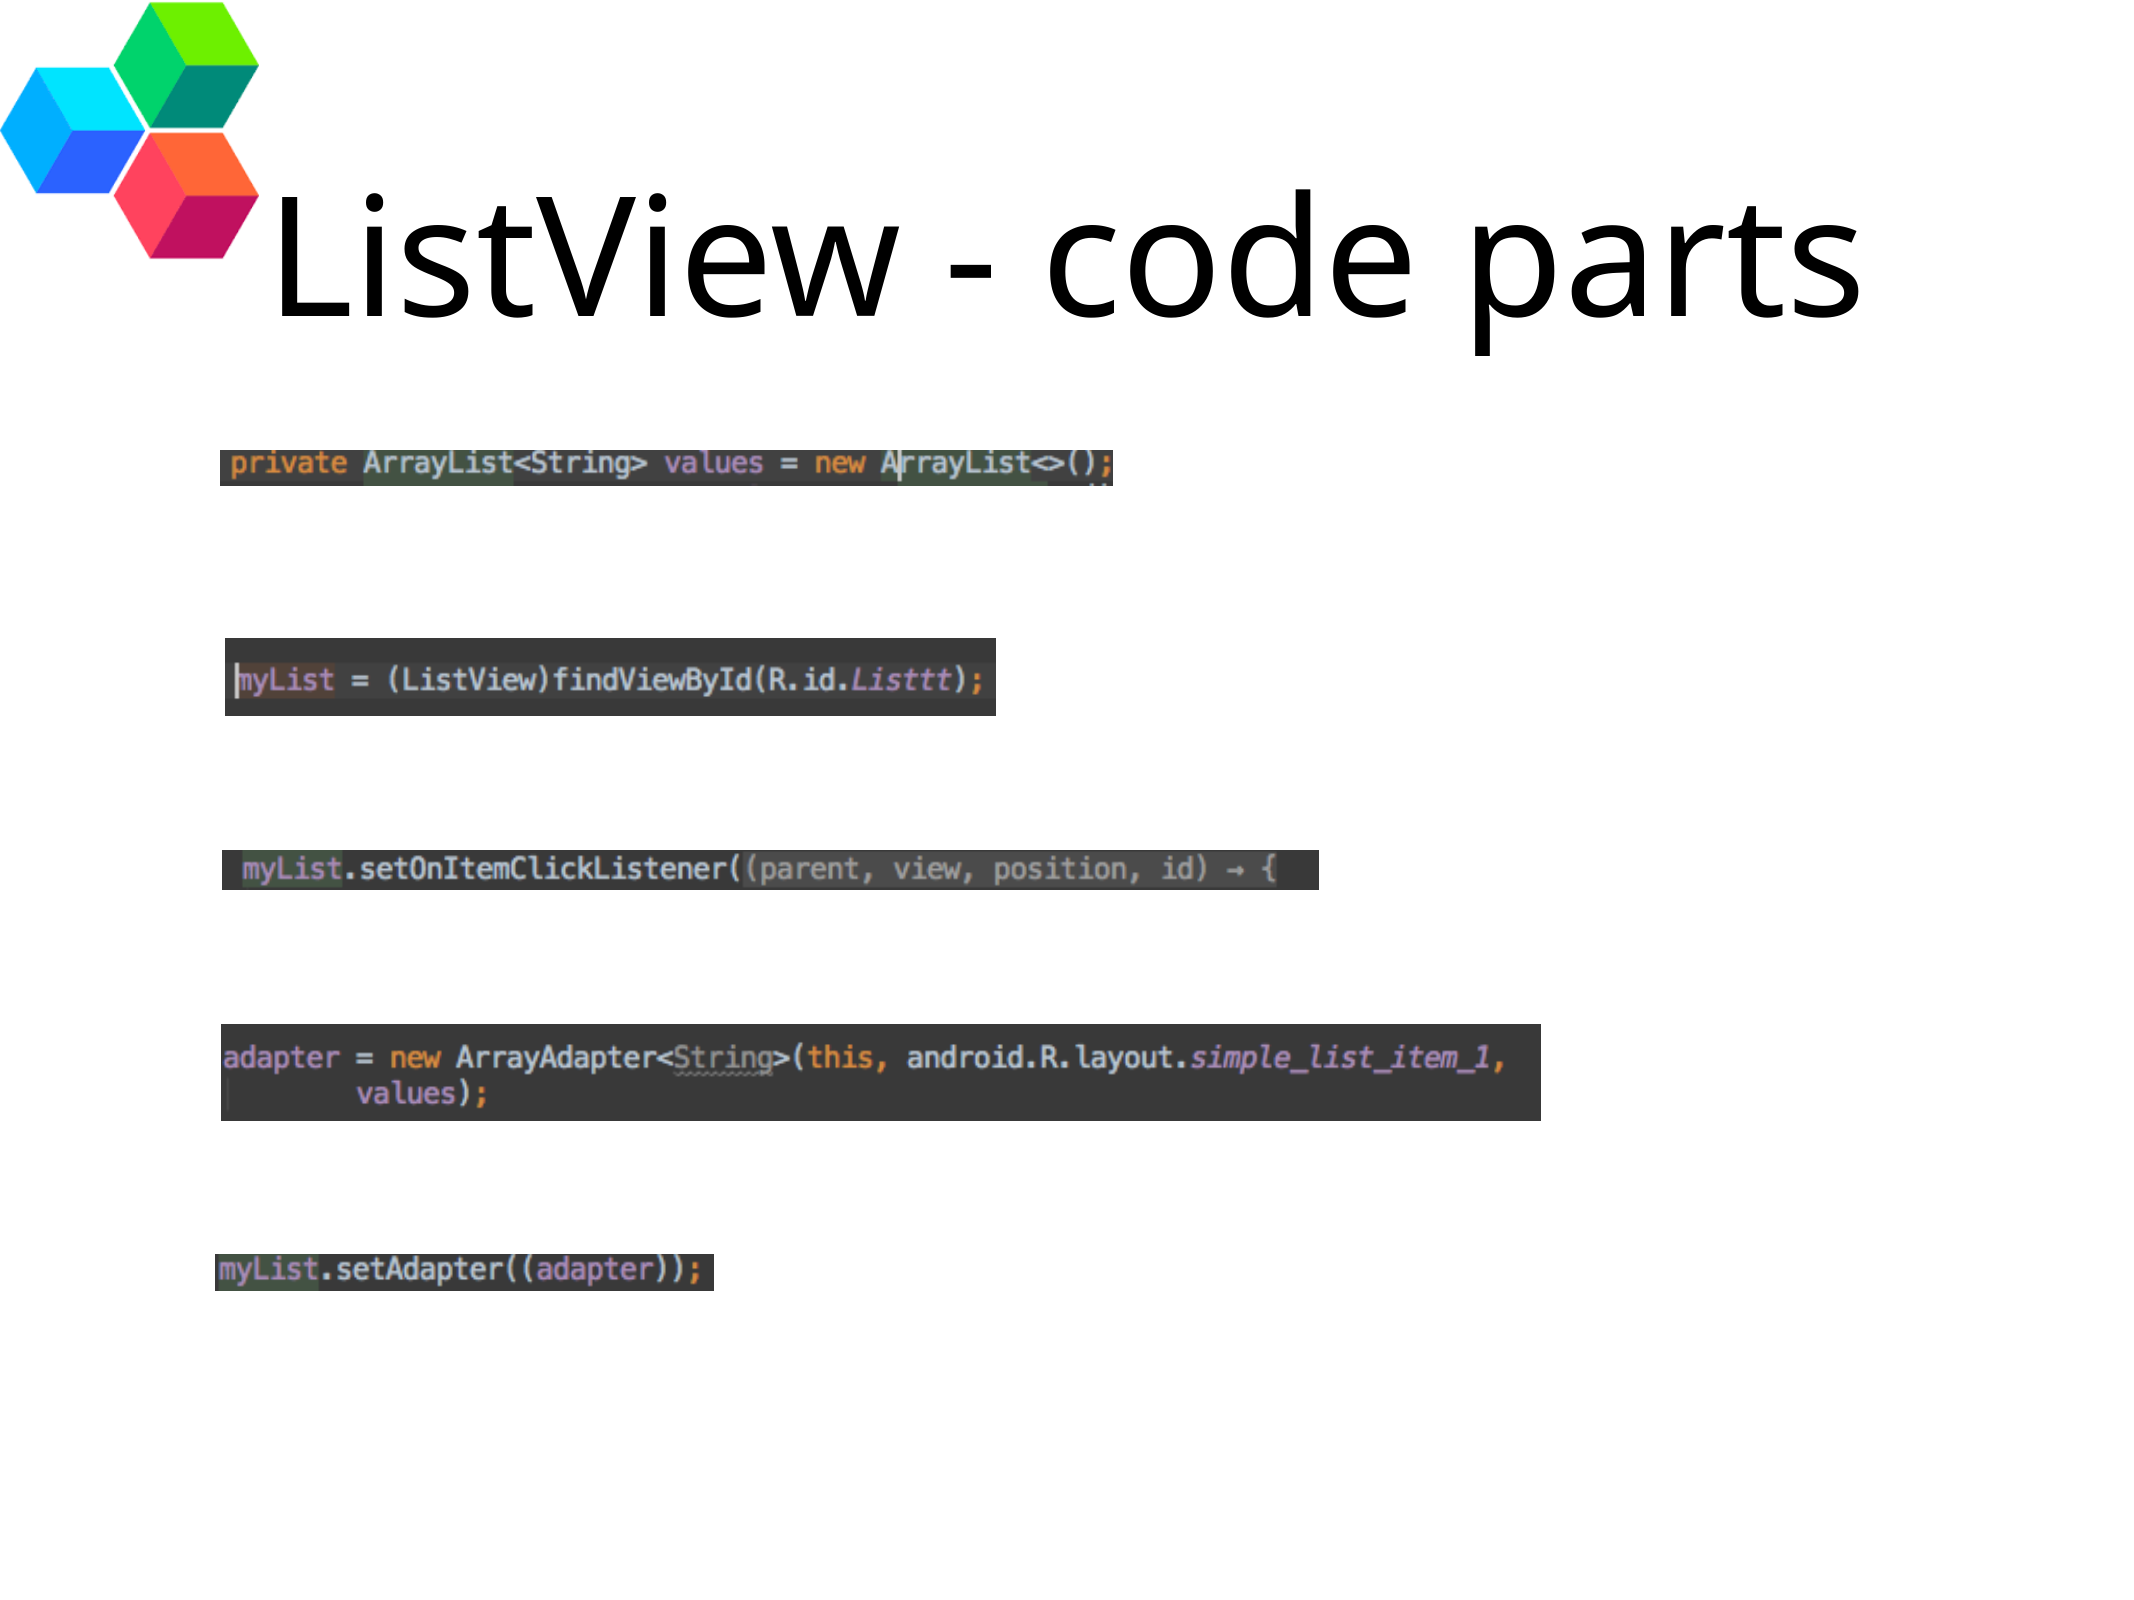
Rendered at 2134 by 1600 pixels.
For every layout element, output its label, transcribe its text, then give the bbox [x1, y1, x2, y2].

title ListView - code parts [155, 72, 1978, 428]
picture [220, 450, 1113, 487]
picture [215, 1254, 714, 1291]
picture [0, 1, 259, 260]
picture [221, 1024, 1541, 1121]
picture [222, 850, 1319, 891]
picture [224, 638, 997, 717]
